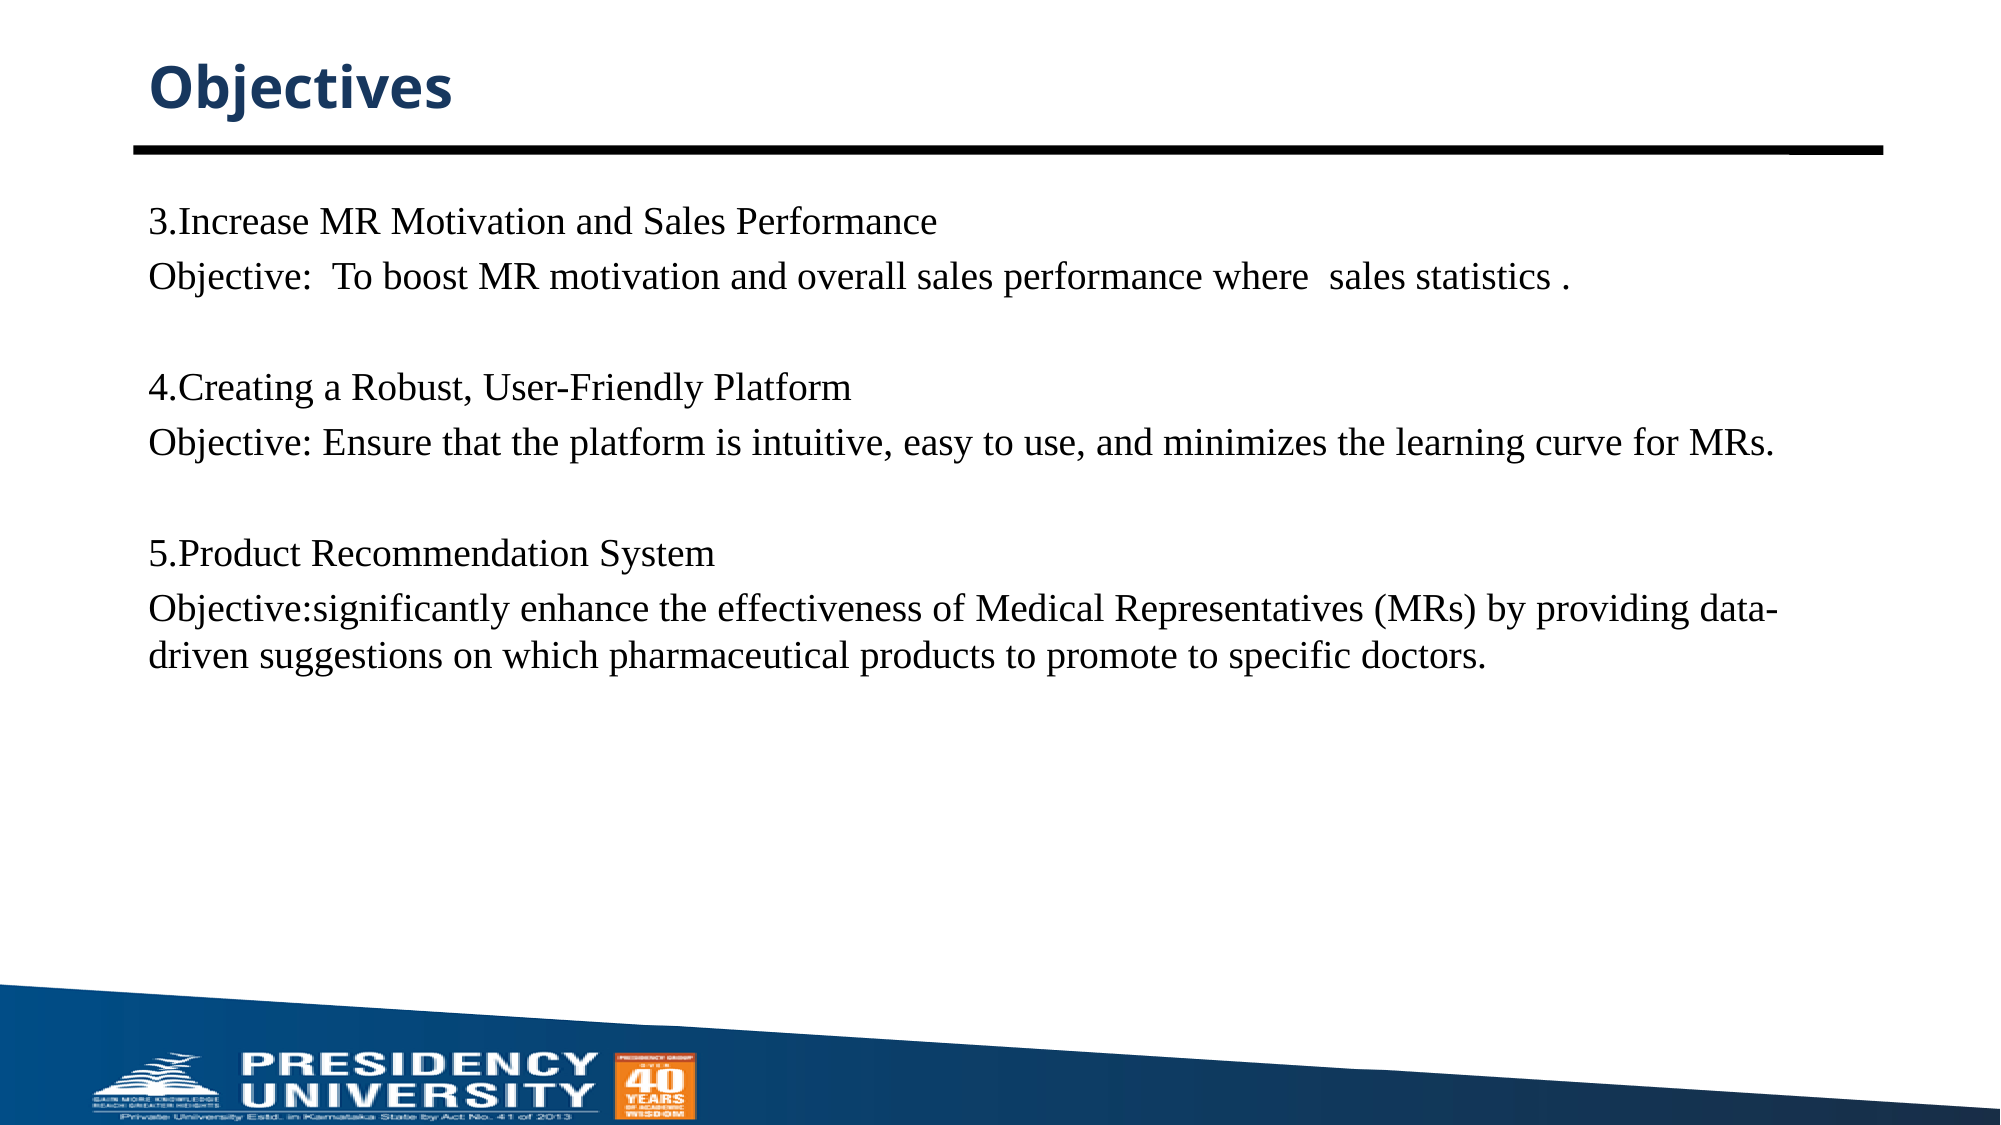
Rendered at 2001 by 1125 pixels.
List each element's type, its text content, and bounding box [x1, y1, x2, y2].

list 3.Increase MR Motivation and Sales Performance Objective: To boost MR motivation and overall sales performance where sales statistics . 4.Creating a Robust, User-Friendly Platform Objective: Ensure that the platform is intuitive, easy to use, and minimizes the learning curve for MRs. 5.Product Recommendation System Objective:significantly enhance the effectiveness of Medical Representatives (MRs) by providing data-driven suggestions on which pharmaceutical products to promote to specific doctors. [133, 187, 1884, 1000]
title Objectives [133, 45, 1884, 125]
picture [0, 982, 2000, 1125]
